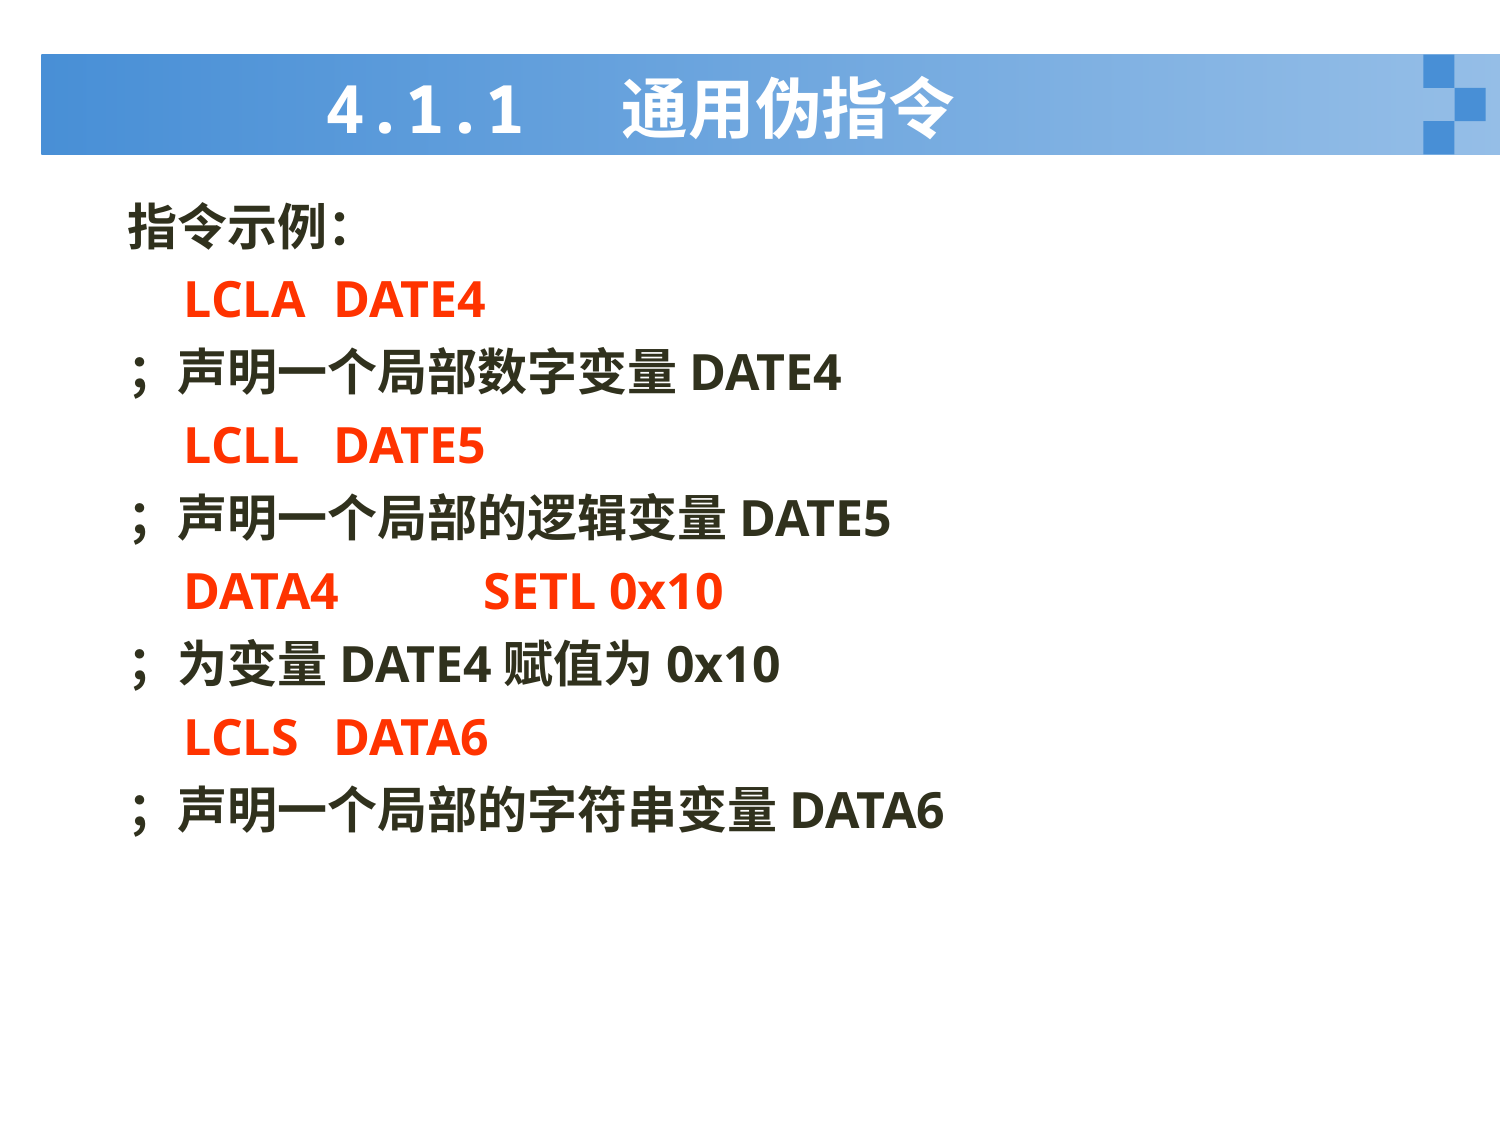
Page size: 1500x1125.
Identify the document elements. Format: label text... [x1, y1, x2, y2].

list 指令示例： LCLA DATE4 ；声明一个局部数字变量DATE4 LCLL DATE5 ；声明一个局部的逻辑变量DATE5 DATA4 SETL 0x10 ；为变量DATE4赋值为0x10 LCLS DATA6 ；声明一个局部的字符串变量DATA6 [112, 184, 1425, 985]
title 4.1.1 通用伪指令 [53, 78, 1229, 216]
